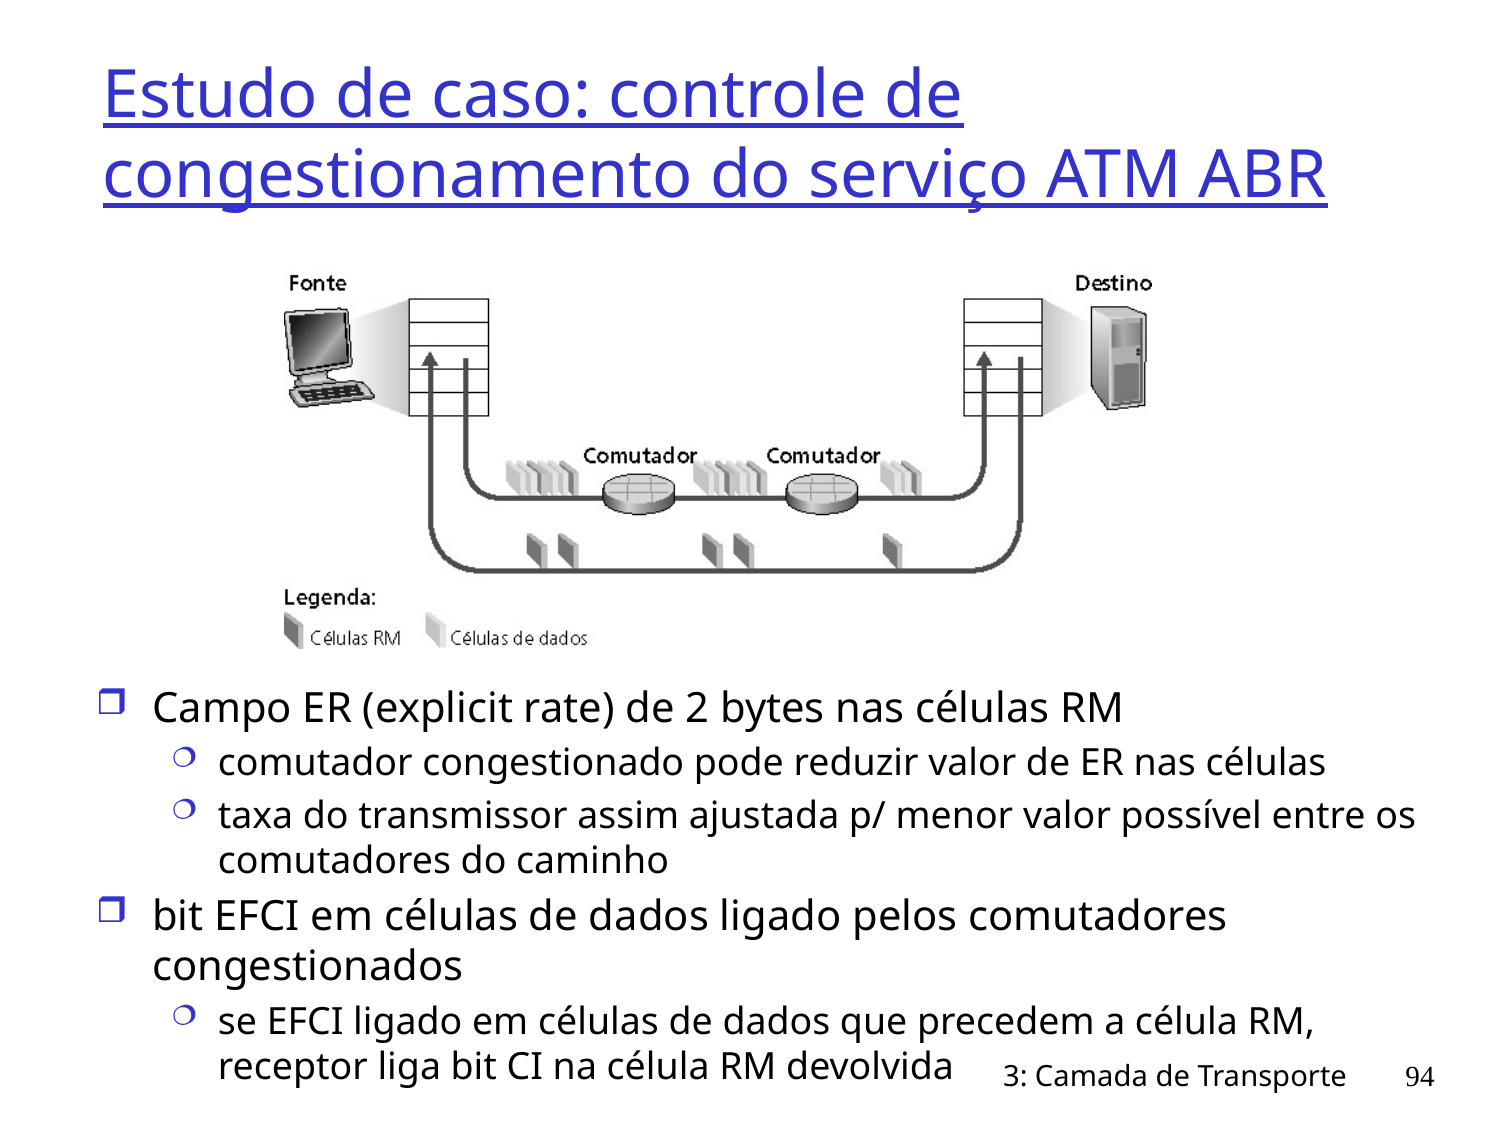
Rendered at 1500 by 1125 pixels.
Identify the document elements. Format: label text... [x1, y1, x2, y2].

footer 3: Camada de Transporte [887, 1049, 1338, 1125]
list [284, 269, 1152, 649]
title Estudo de caso: controle de congestionamento do serviço ATM ABR [87, 37, 1363, 226]
text_box Campo ER (explicit rate) de 2 bytes nas células RM comutador congestionado pode reduzir valor de ER nas células taxa do transmissor assim ajustada p/ menor valor possível entre os comutadores do caminho bit EFCI em células de dados ligado pelos comutadores congestionados se EFCI ligado em células de dados que precedem a célula RM, receptor liga bit CI na célula RM devolvida [81, 673, 1463, 1062]
slide_number 94 [1338, 1049, 1451, 1125]
